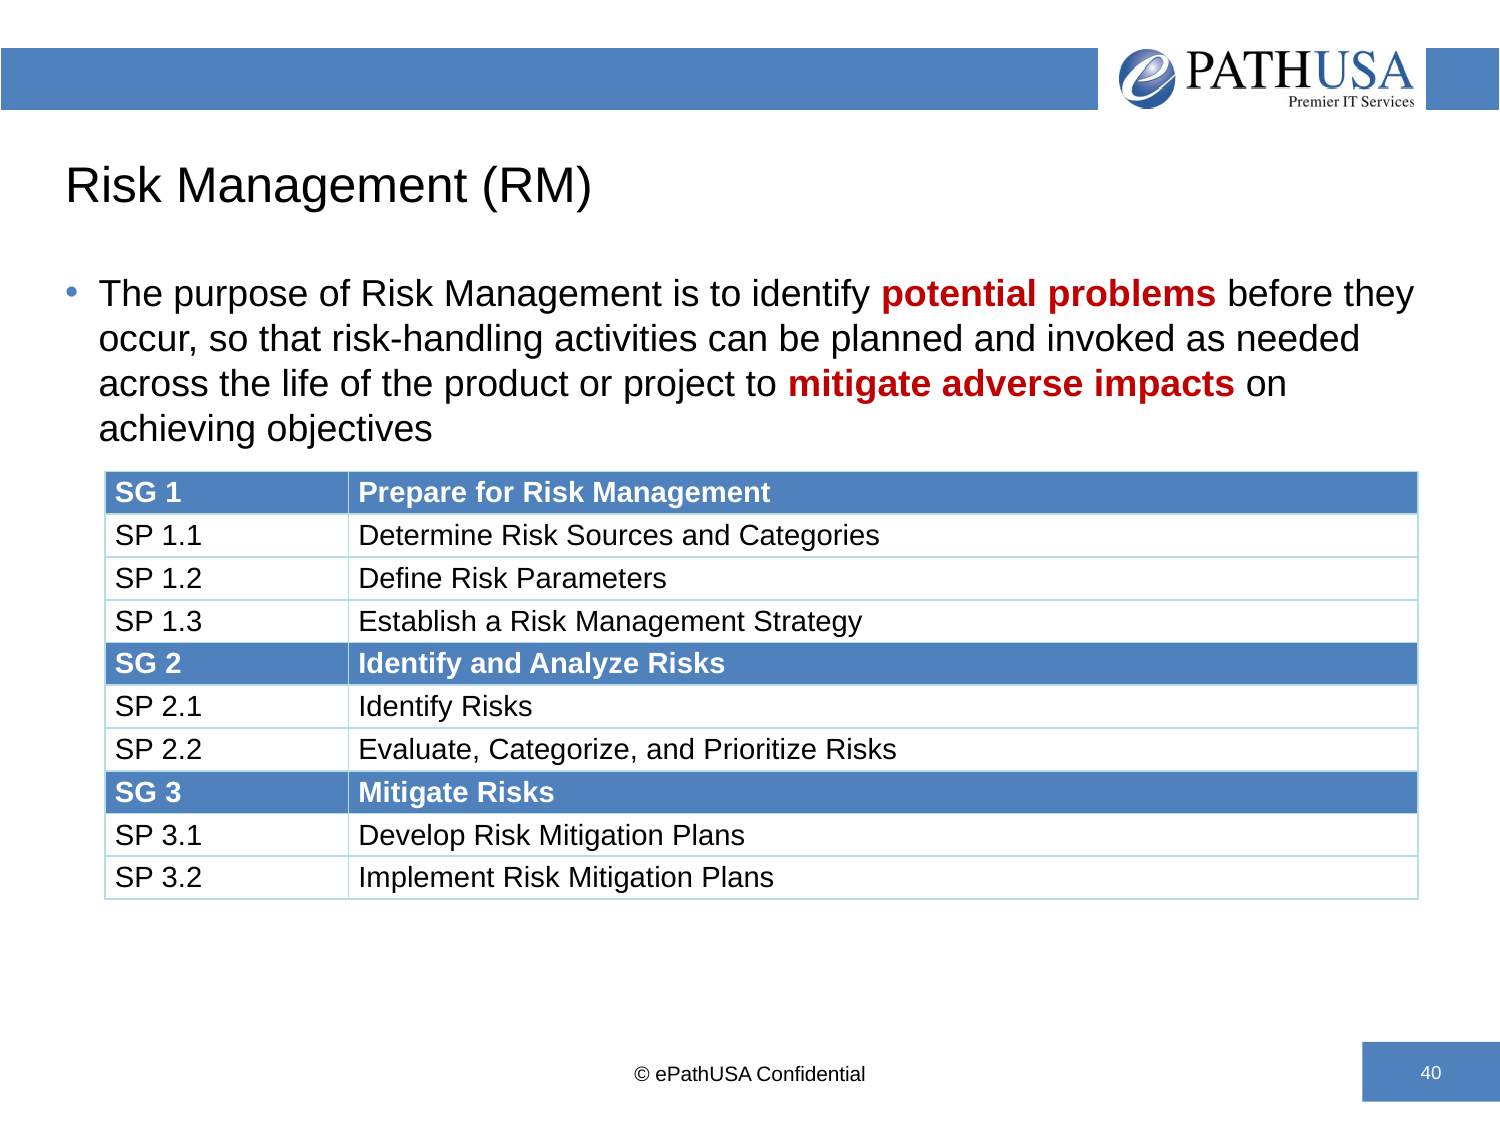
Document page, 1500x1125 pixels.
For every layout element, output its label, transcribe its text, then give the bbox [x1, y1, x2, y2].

table_cell Determine Risk Sources and Categories [349, 515, 1417, 556]
title Risk Management (RM) [50, 127, 1450, 238]
text_box © ePathUSA Confidential [512, 1042, 988, 1103]
table_cell Develop Risk Mitigation Plans [349, 814, 1417, 855]
table_cell SP 2.1 [106, 686, 348, 727]
table_cell SP 3.2 [106, 857, 348, 898]
table_cell Identify Risks [349, 686, 1417, 727]
list The purpose of Risk Management is to identify potential problems before they occur, so that risk-handling activities can be planned and invoked as needed across the life of the product or project to mitigate adverse impacts on achieving objectives [50, 261, 1450, 1025]
table_cell SP 2.2 [106, 729, 348, 770]
table_cell SP 1.3 [106, 601, 348, 642]
table_cell SG 2 [106, 643, 348, 684]
table_cell Define Risk Parameters [349, 558, 1417, 599]
table_cell Identify and Analyze Risks [349, 643, 1417, 684]
table_cell SP 1.2 [106, 558, 348, 599]
table_cell SG 3 [106, 772, 348, 813]
table_cell SP 1.1 [106, 515, 348, 556]
table_cell Implement Risk Mitigation Plans [349, 857, 1417, 898]
picture [1119, 49, 1414, 109]
table_cell Evaluate, Categorize, and Prioritize Risks [349, 729, 1417, 770]
table_header SG 1 [106, 472, 348, 513]
table_cell Establish a Risk Management Strategy [349, 601, 1417, 642]
table_cell SP 3.1 [106, 814, 348, 855]
table_cell Mitigate Risks [349, 772, 1417, 813]
table_header Prepare for Risk Management [349, 472, 1417, 513]
